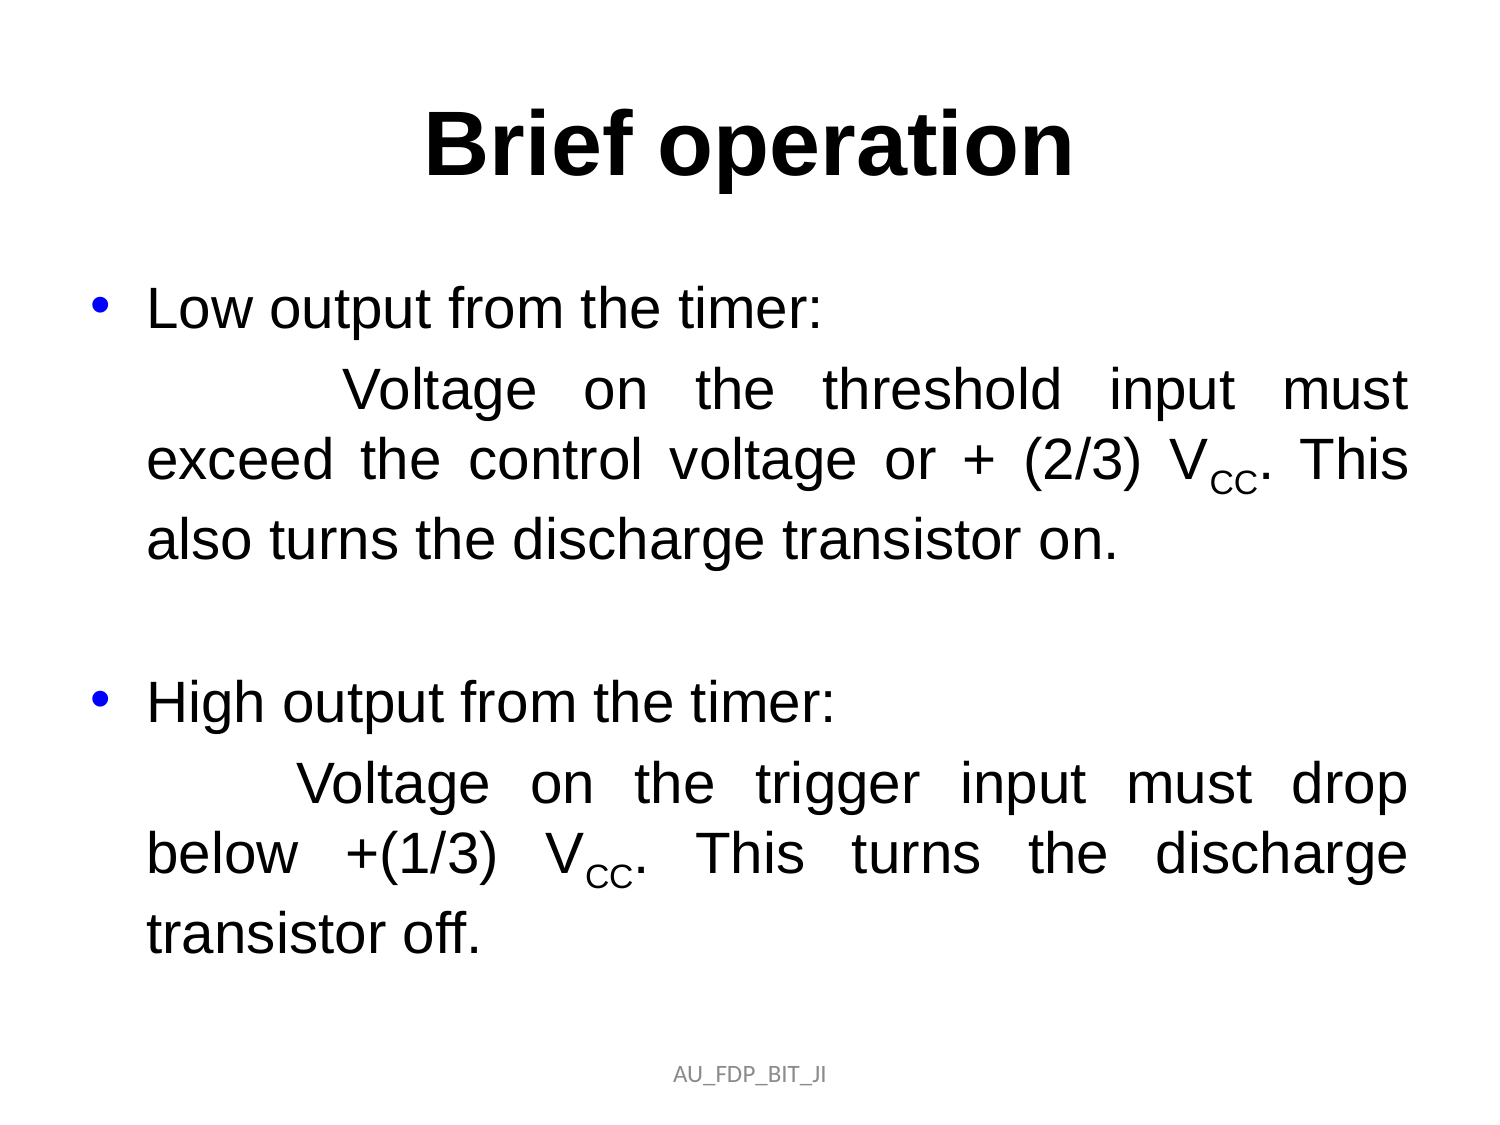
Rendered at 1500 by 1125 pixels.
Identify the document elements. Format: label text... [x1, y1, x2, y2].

list Low output from the timer: Voltage on the threshold input must exceed the control voltage or + (2/3) VCC. This also turns the discharge transistor on. High output from the timer: Voltage on the trigger input must drop below +(1/3) VCC. This turns the discharge transistor off. [75, 262, 1425, 1005]
footer AU_FDP_BIT_JI [512, 1042, 988, 1103]
title Brief operation [75, 45, 1425, 233]
